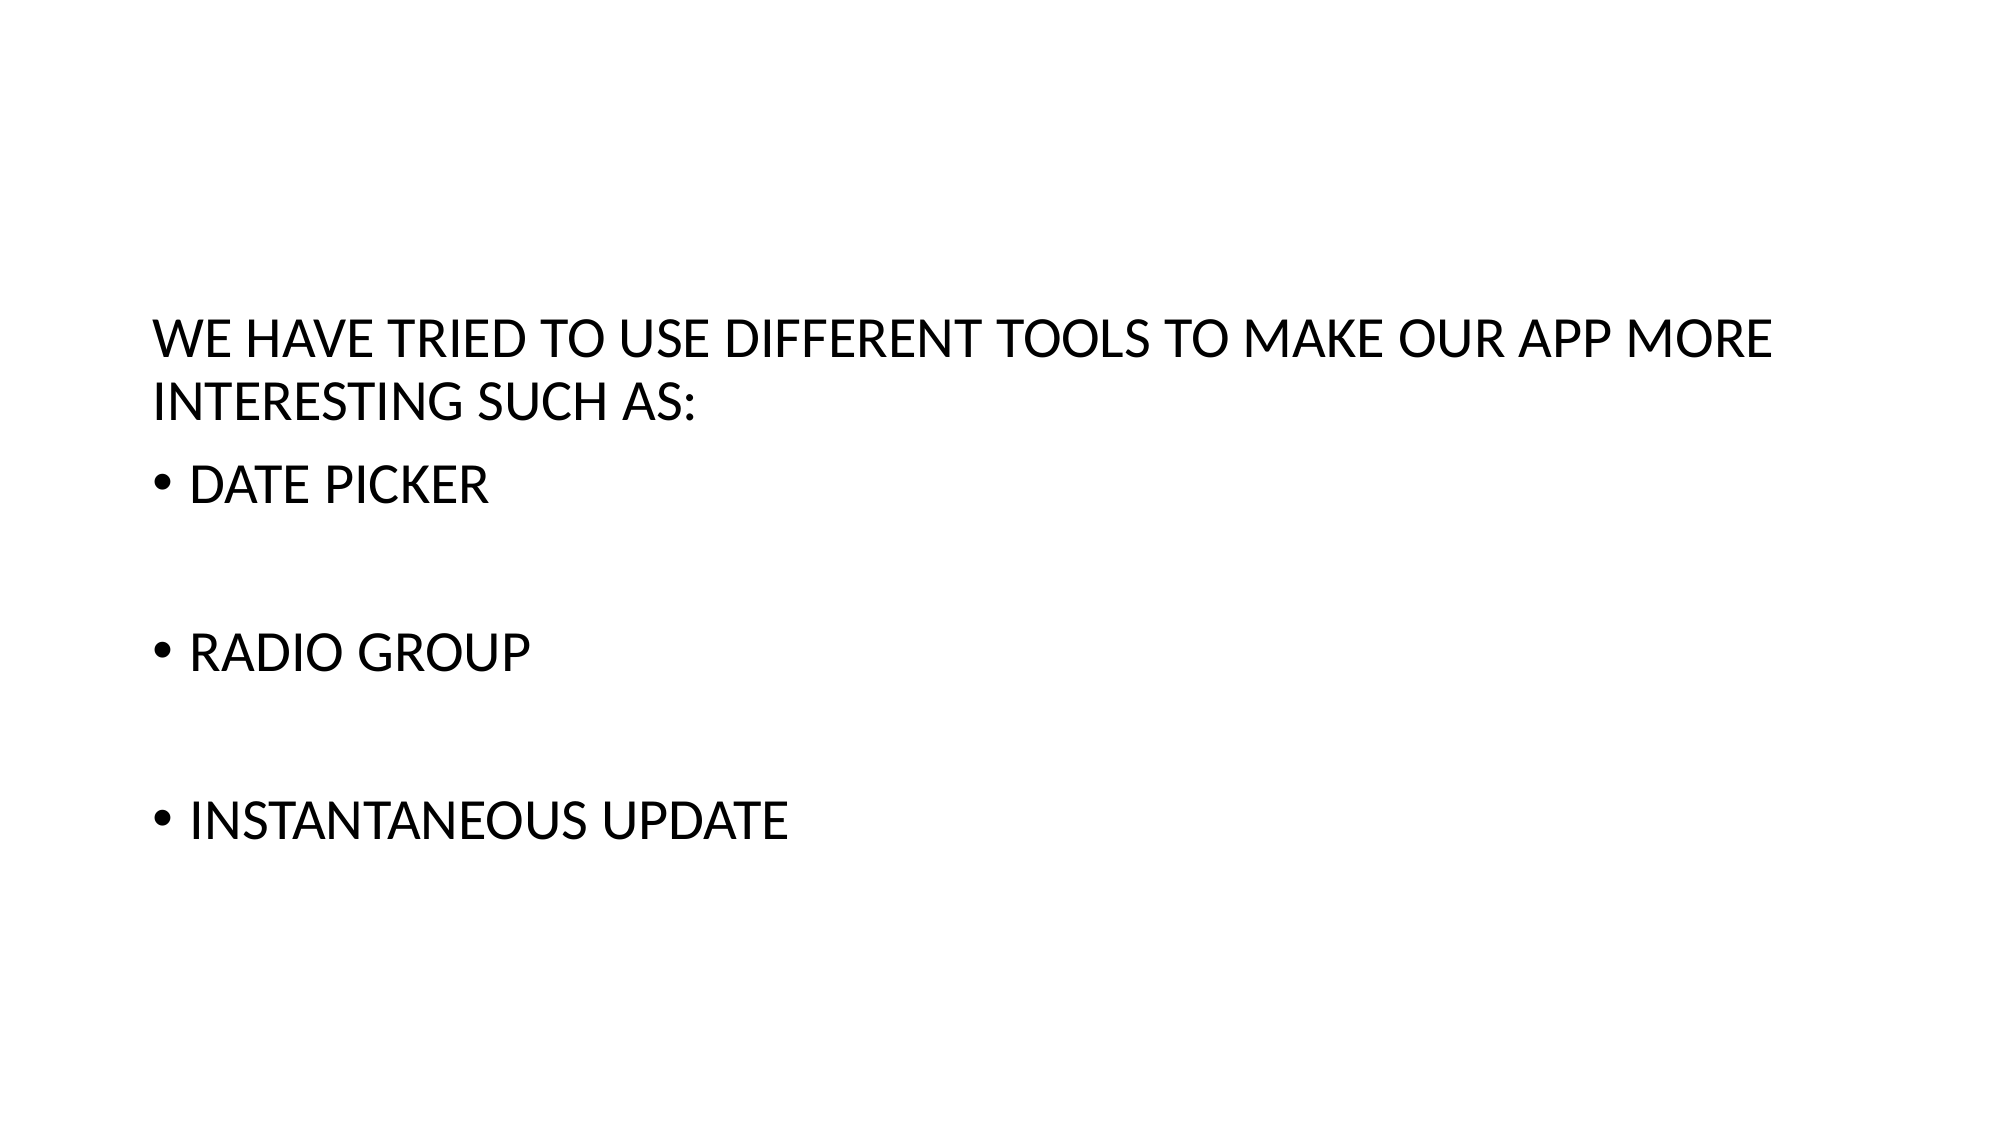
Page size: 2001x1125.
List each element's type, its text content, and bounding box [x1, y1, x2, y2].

list WE HAVE TRIED TO USE DIFFERENT TOOLS TO MAKE OUR APP MORE INTERESTING SUCH AS: DATE PICKER RADIO GROUP INSTANTANEOUS UPDATE [137, 299, 1863, 1014]
